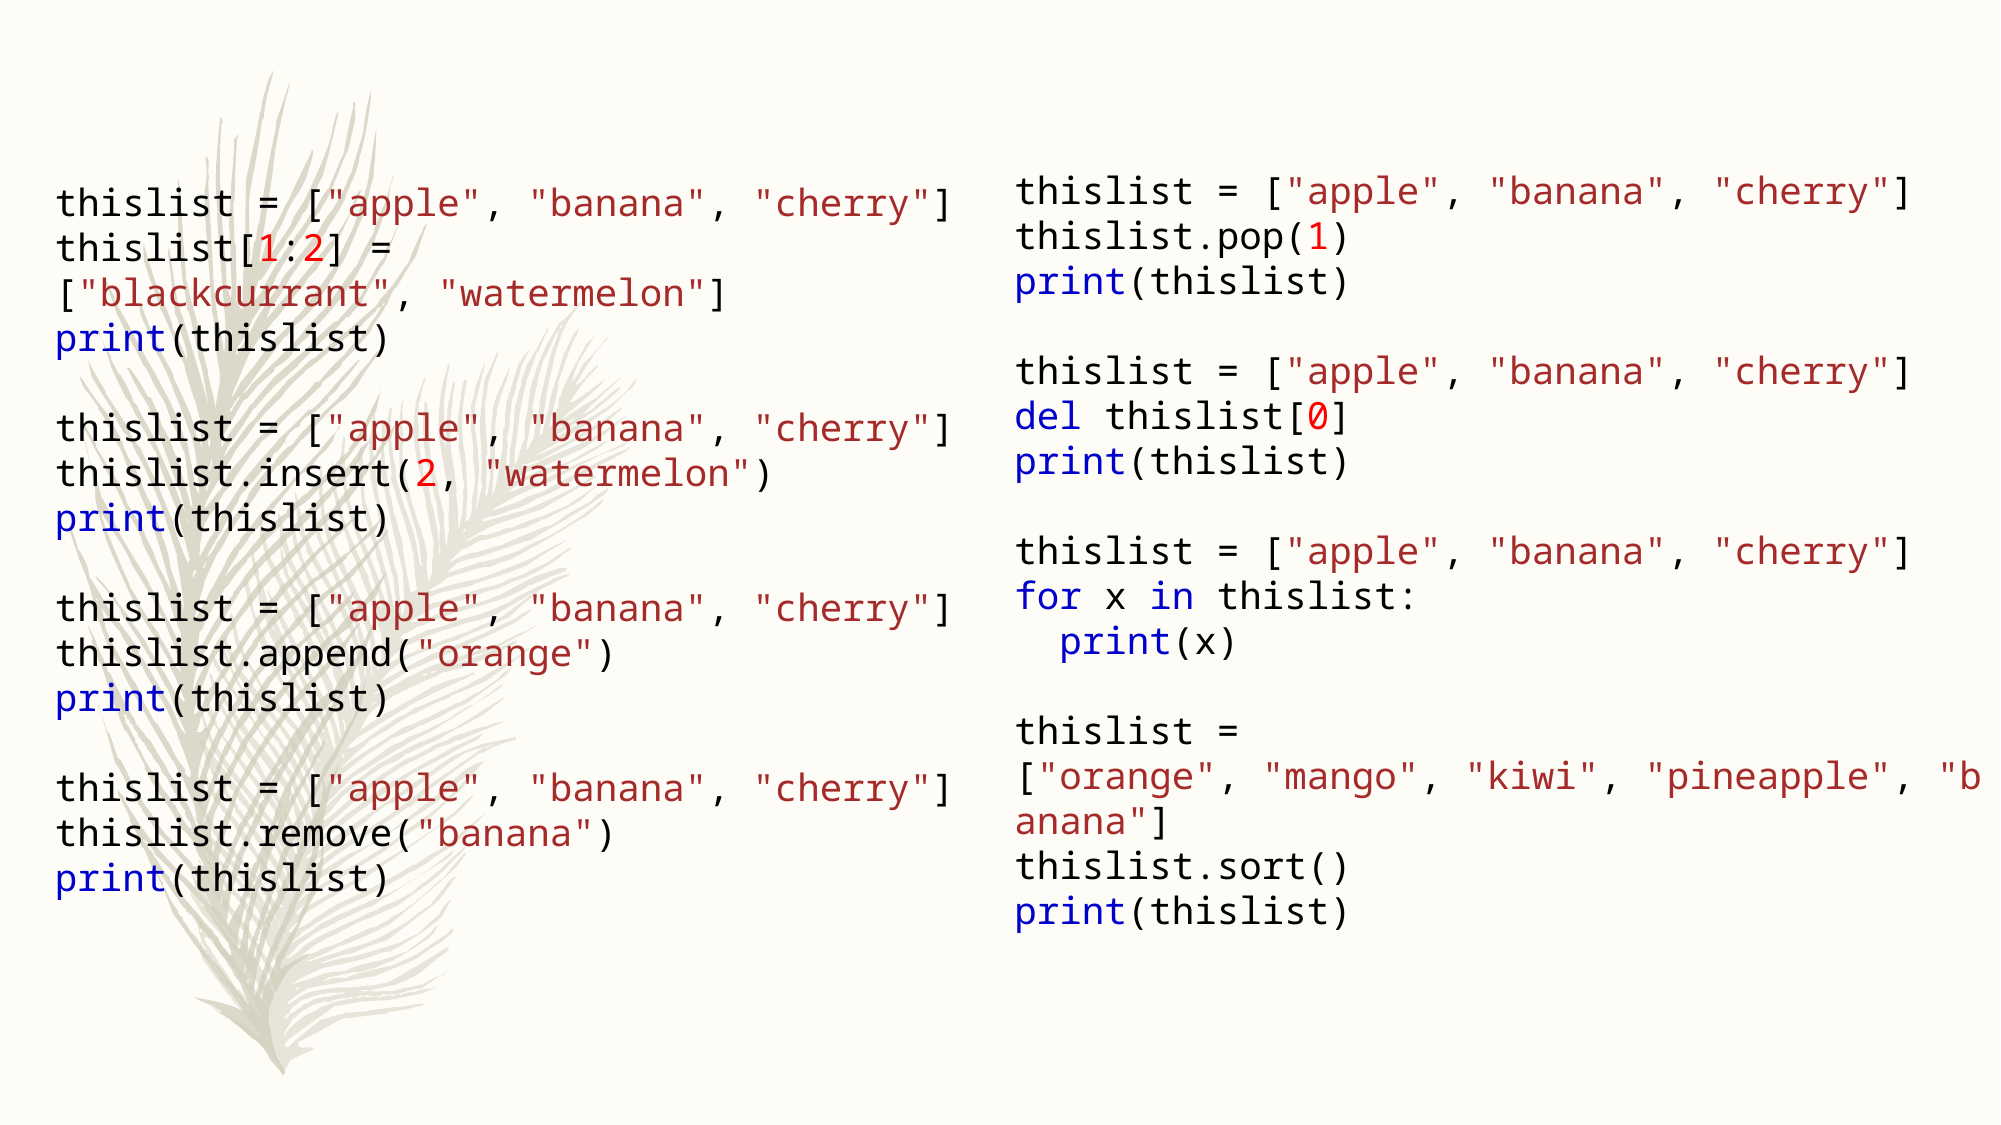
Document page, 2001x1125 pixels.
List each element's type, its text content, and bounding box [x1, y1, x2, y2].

text_box thislist = ["apple", "banana", "cherry"] thislist[1:2] = ["blackcurrant", "watermelon"] print(thislist) thislist = ["apple", "banana", "cherry"] thislist.insert(2, "watermelon") print(thislist) thislist = ["apple", "banana", "cherry"] thislist.append("orange") print(thislist) thislist = ["apple", "banana", "cherry"] thislist.remove("banana") print(thislist) [40, 171, 1041, 952]
text_box thislist = ["apple", "banana", "cherry"] thislist.pop(1) print(thislist) thislist = ["apple", "banana", "cherry"] del thislist[0] print(thislist) thislist = ["apple", "banana", "cherry"] for x in thislist: print(x) thislist = ["orange", "mango", "kiwi", "pineapple", "banana"] thislist.sort() print(thislist) [999, 159, 2000, 940]
